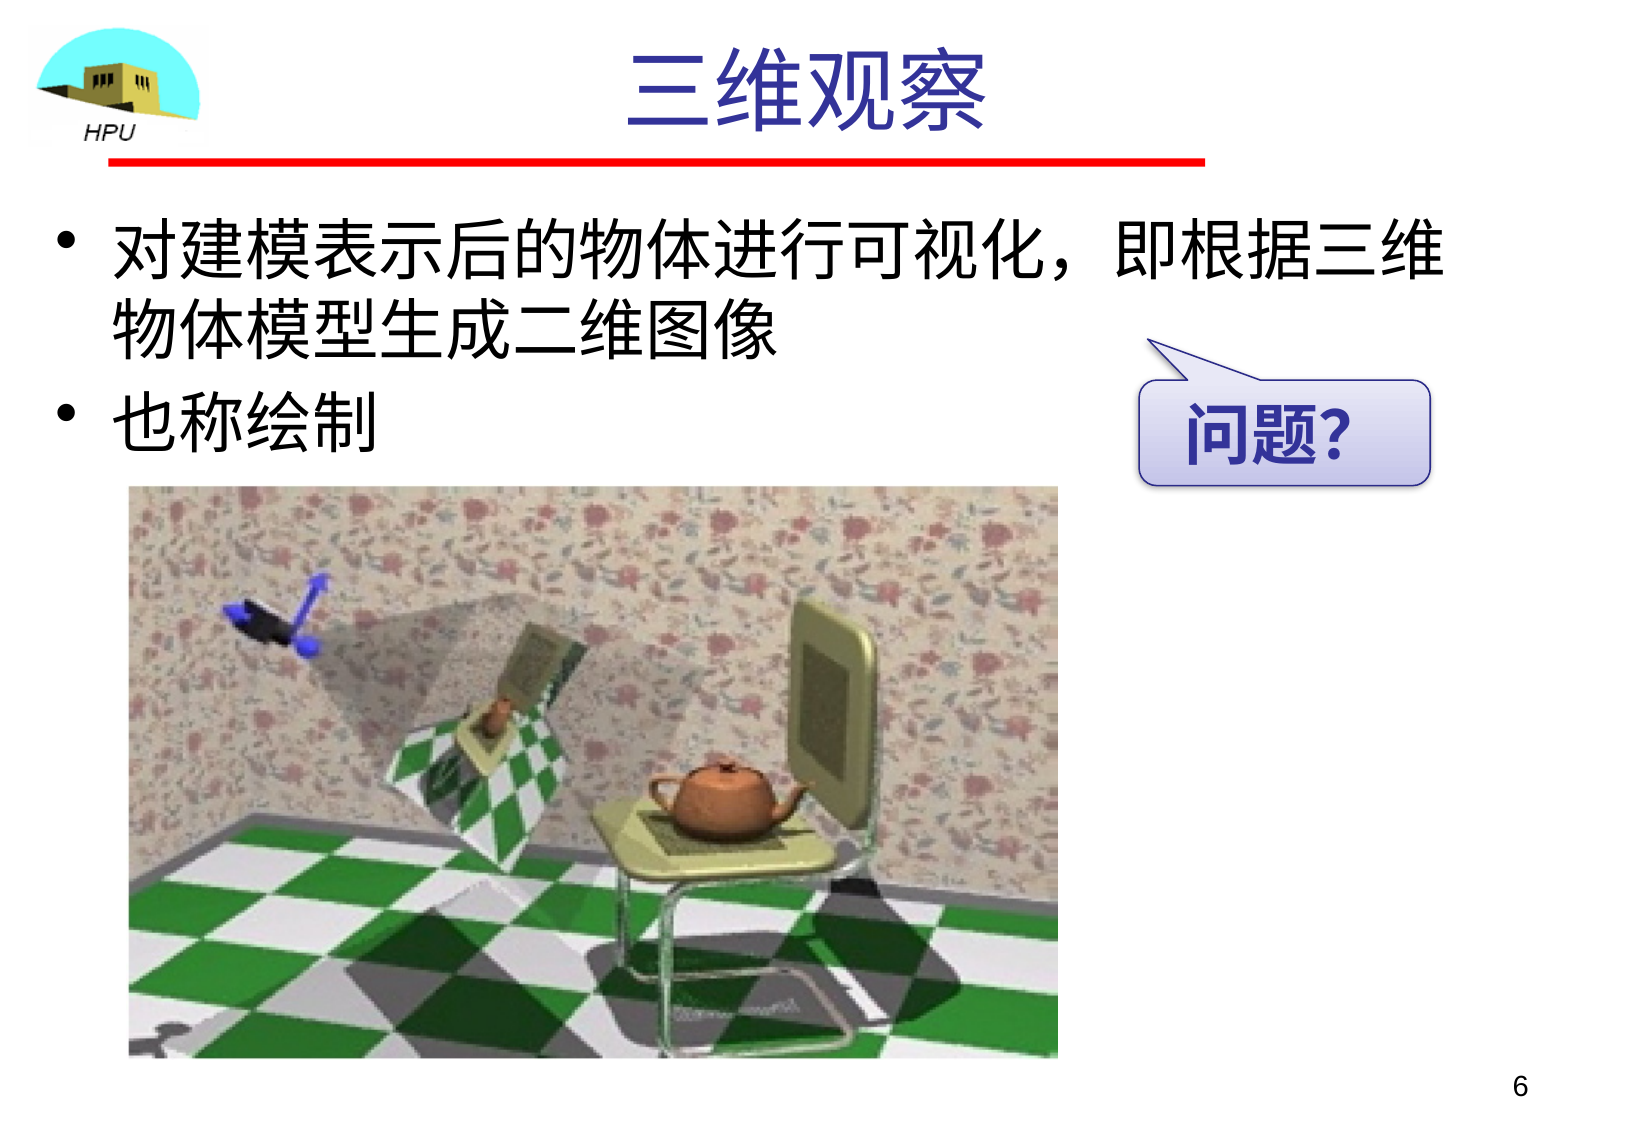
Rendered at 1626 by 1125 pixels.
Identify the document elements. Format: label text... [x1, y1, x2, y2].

slide_number 6 [1164, 1059, 1544, 1113]
title 三维观察 [27, 12, 1585, 163]
text_box 问题？ [1138, 338, 1432, 487]
list 对建模表示后的物体进行可视化，即根据三维物体模型生成二维图像 也称绘制 [40, 200, 1523, 1050]
picture [125, 485, 1058, 1061]
